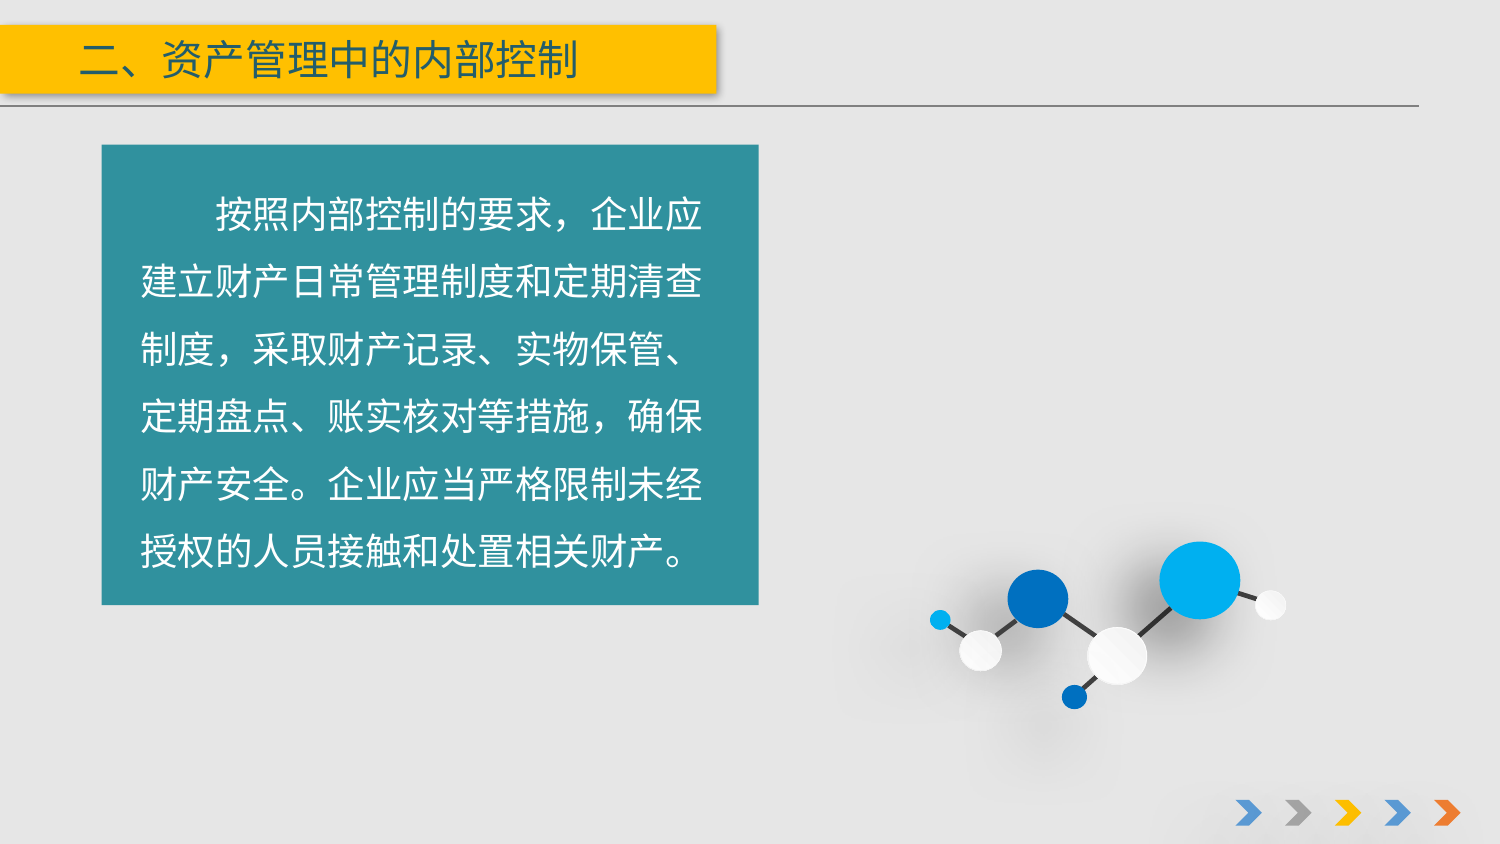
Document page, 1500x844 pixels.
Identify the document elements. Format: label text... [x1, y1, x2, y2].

text_box [1381, 798, 1413, 827]
text_box [101, 144, 759, 606]
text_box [929, 541, 1287, 710]
text_box [1431, 798, 1463, 827]
text_box [1232, 798, 1264, 827]
text_box 按照内部控制的要求，企业应建立财产日常管理制度和定期清查制度，采取财产记录、实物保管、定期盘点、账实核对等措施，确保财产安全。企业应当严格限制未经授权的人员接触和处置相关财产。 [125, 160, 735, 581]
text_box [0, 0, 1358, 144]
text_box [1332, 798, 1363, 827]
text_box [1282, 798, 1314, 827]
